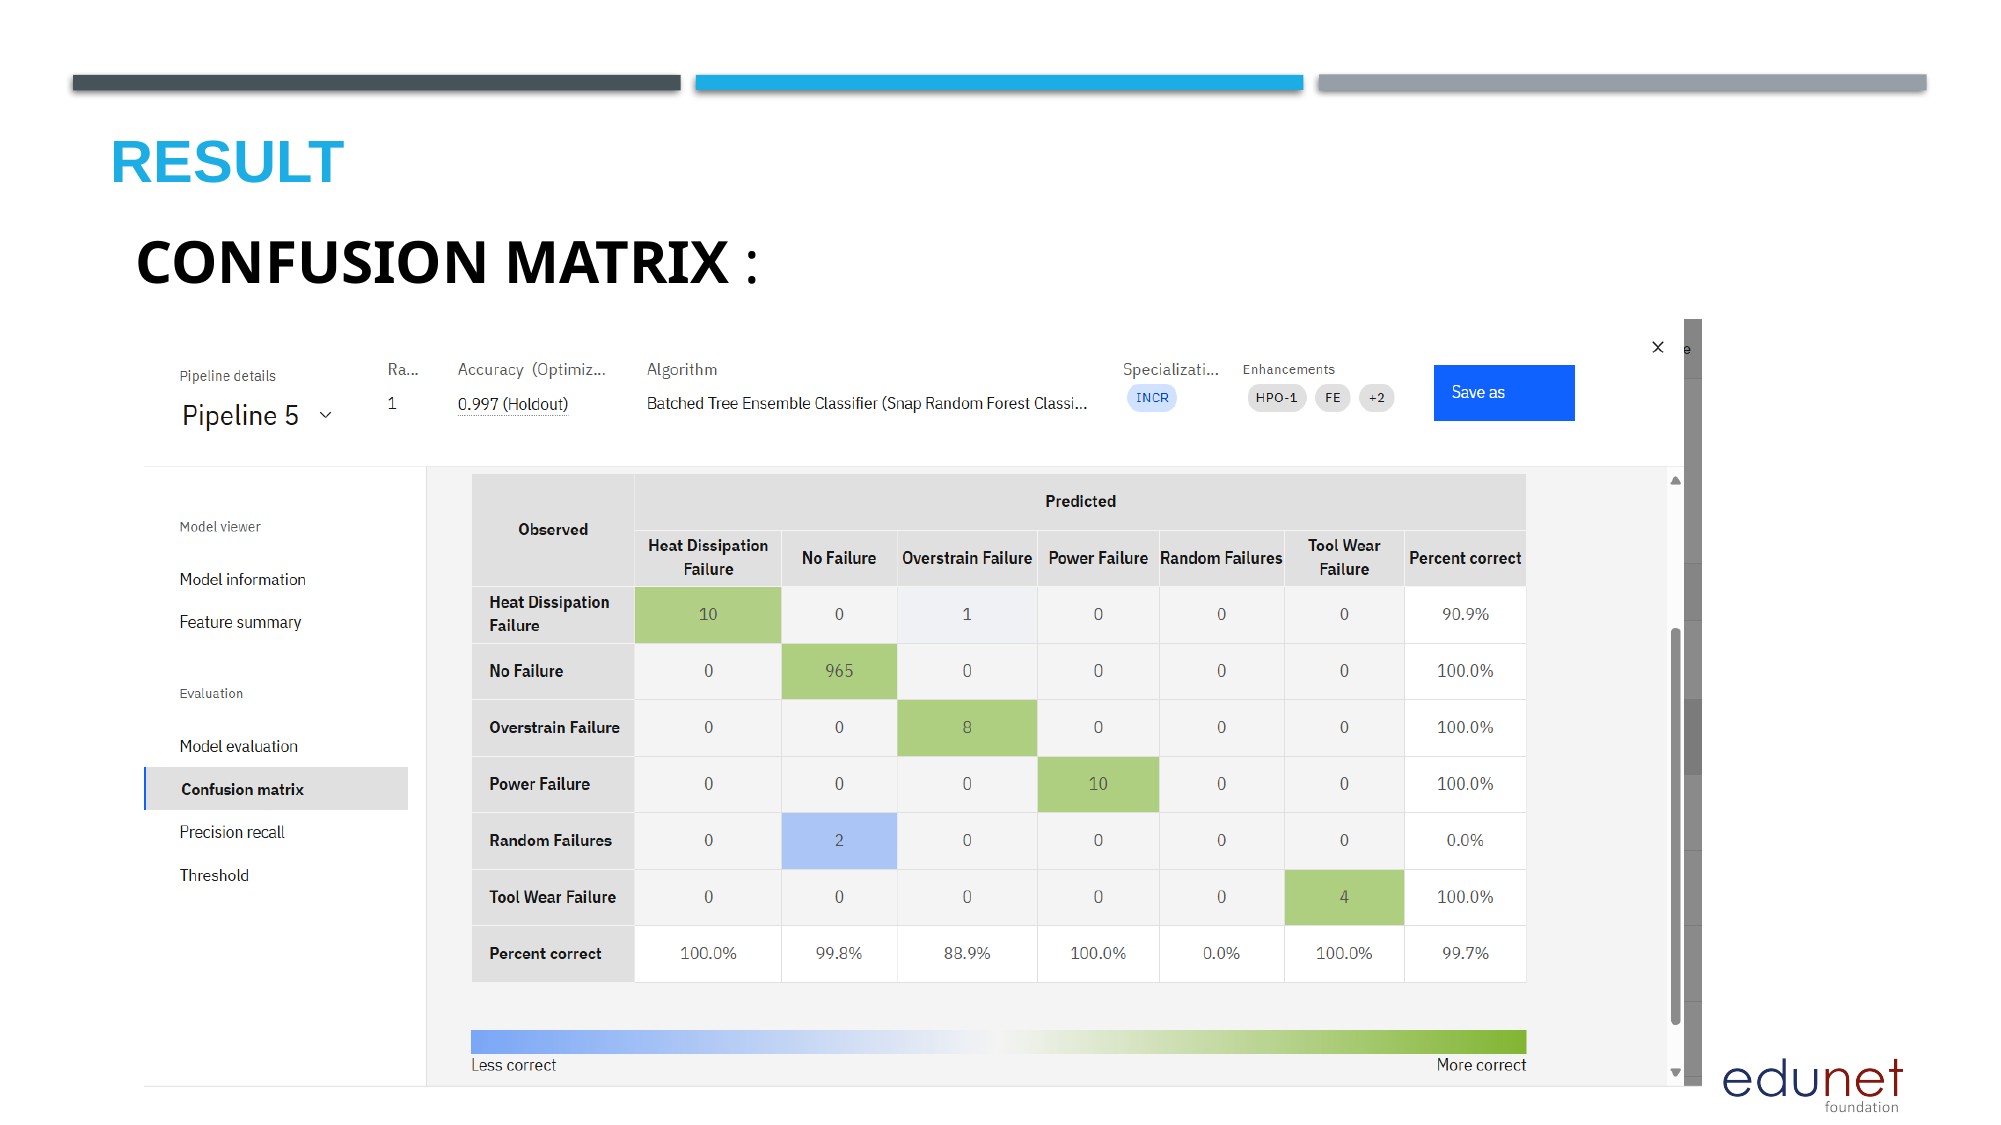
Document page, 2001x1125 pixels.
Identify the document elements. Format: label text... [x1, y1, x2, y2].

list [143, 319, 1703, 1088]
title Result [95, 115, 1905, 203]
picture [1719, 1056, 1905, 1116]
text_box CONFUSION MATRIX : [120, 218, 1544, 303]
